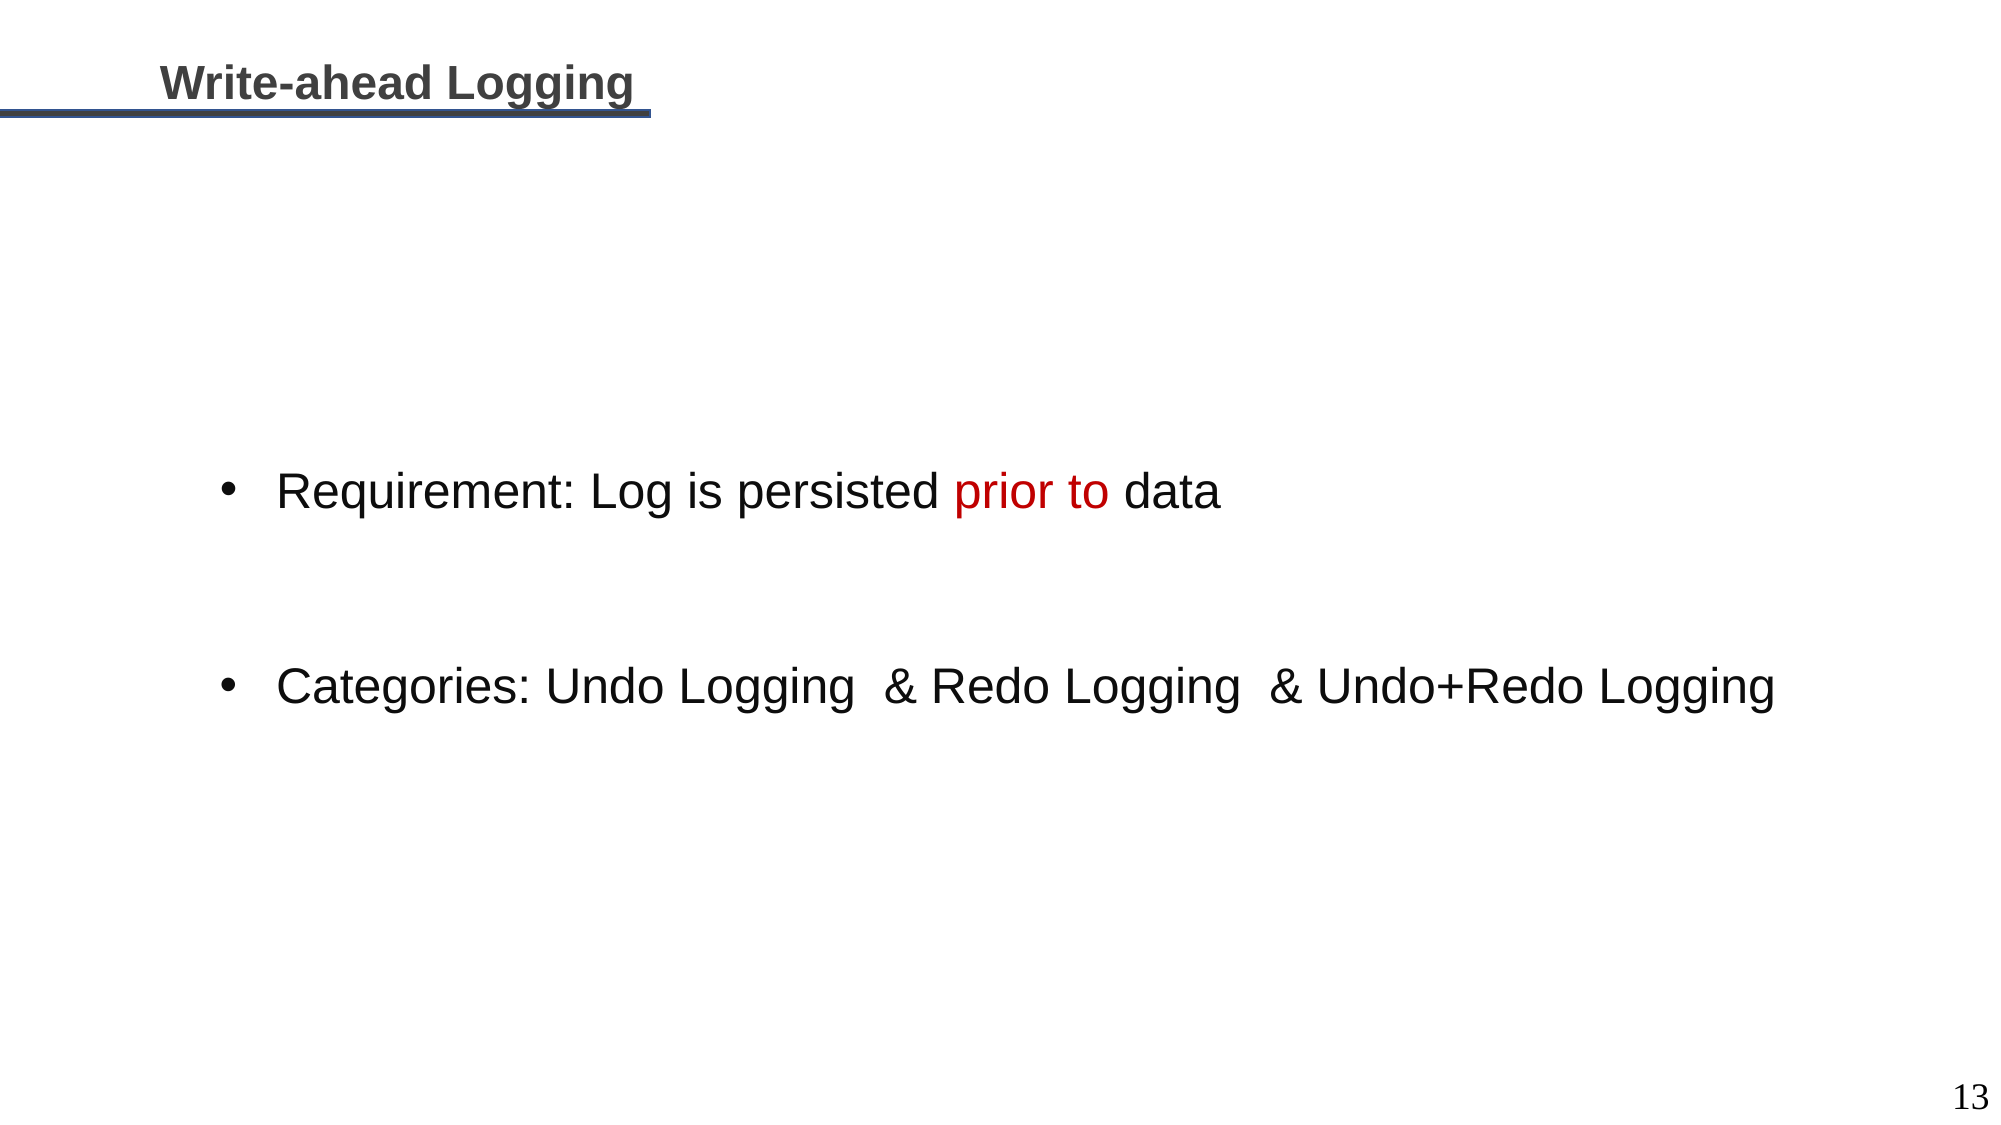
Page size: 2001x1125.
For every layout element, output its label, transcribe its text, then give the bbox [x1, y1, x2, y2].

text_box Requirement: Log is persisted prior to data [219, 451, 1412, 572]
text_box [0, 109, 651, 118]
text_box 13 [1937, 1064, 2000, 1125]
text_box Write-ahead Logging [21, 43, 651, 117]
text_box Categories: Undo Logging & Redo Logging & Undo+Redo Logging [219, 646, 2000, 749]
